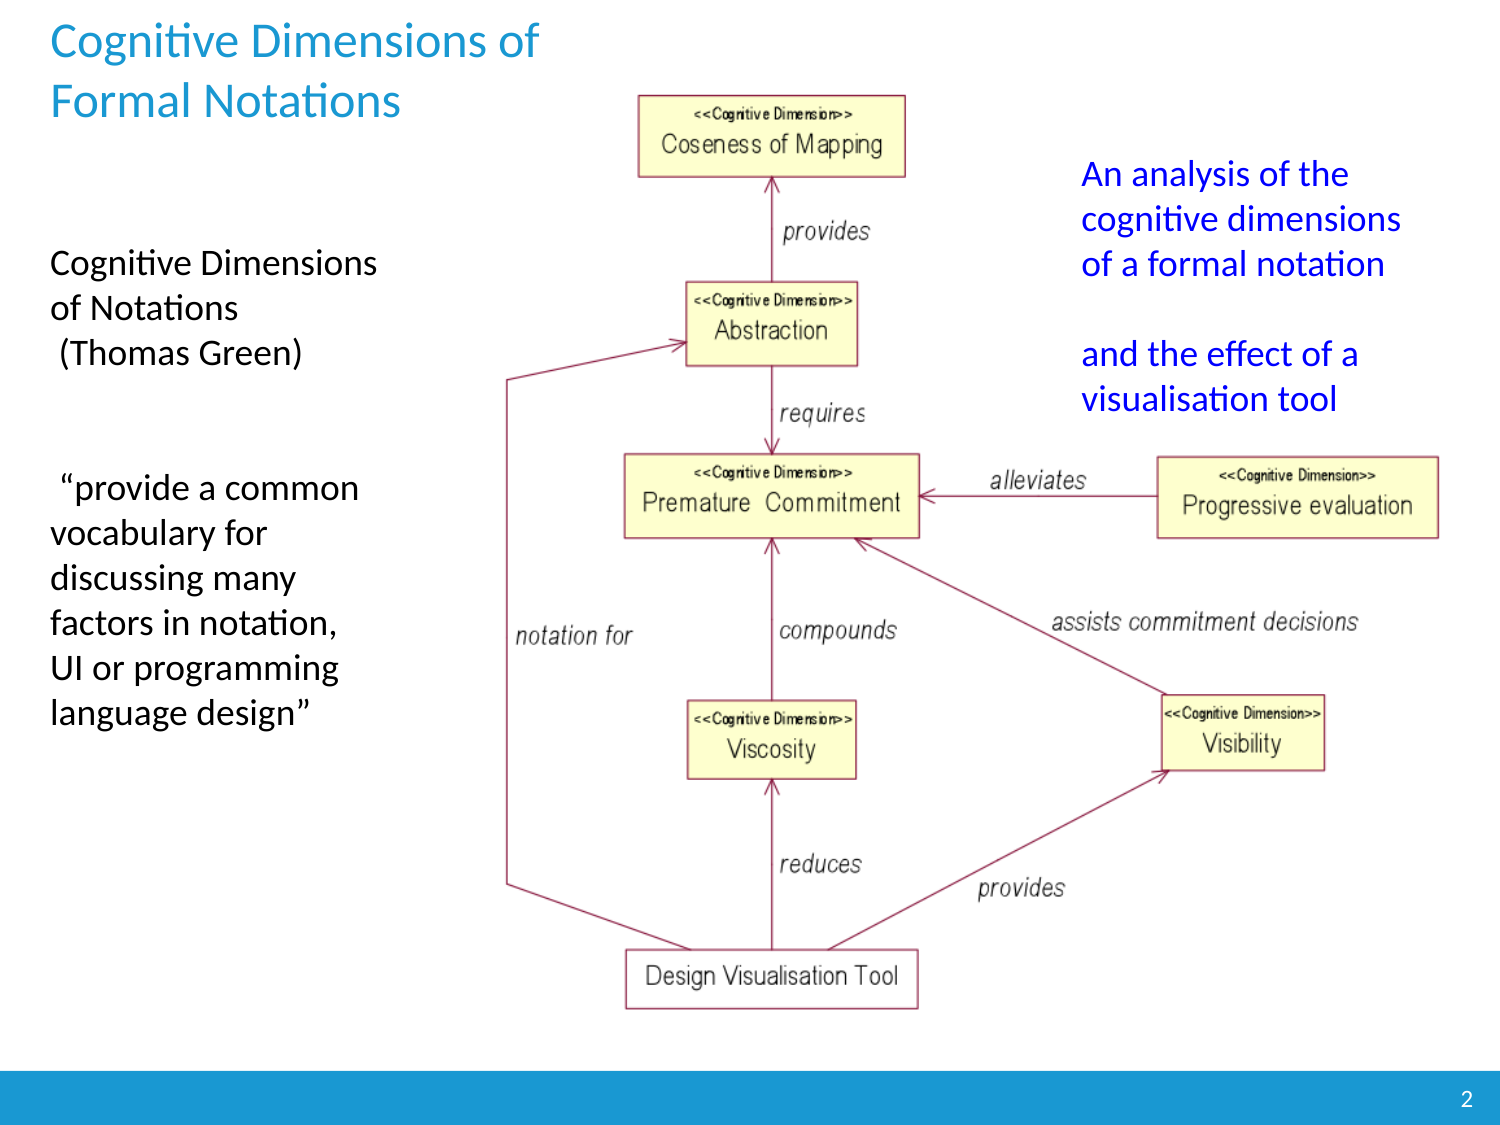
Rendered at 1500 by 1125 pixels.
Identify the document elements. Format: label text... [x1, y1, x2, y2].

picture [439, 47, 1500, 1059]
text_box Cognitive Dimensions of Notations (Thomas Green) “provide a common vocabulary for discussing many factors in notation, UI or programming language design” [35, 230, 398, 733]
title Cognitive Dimensions of Formal Notations [35, 0, 1350, 136]
